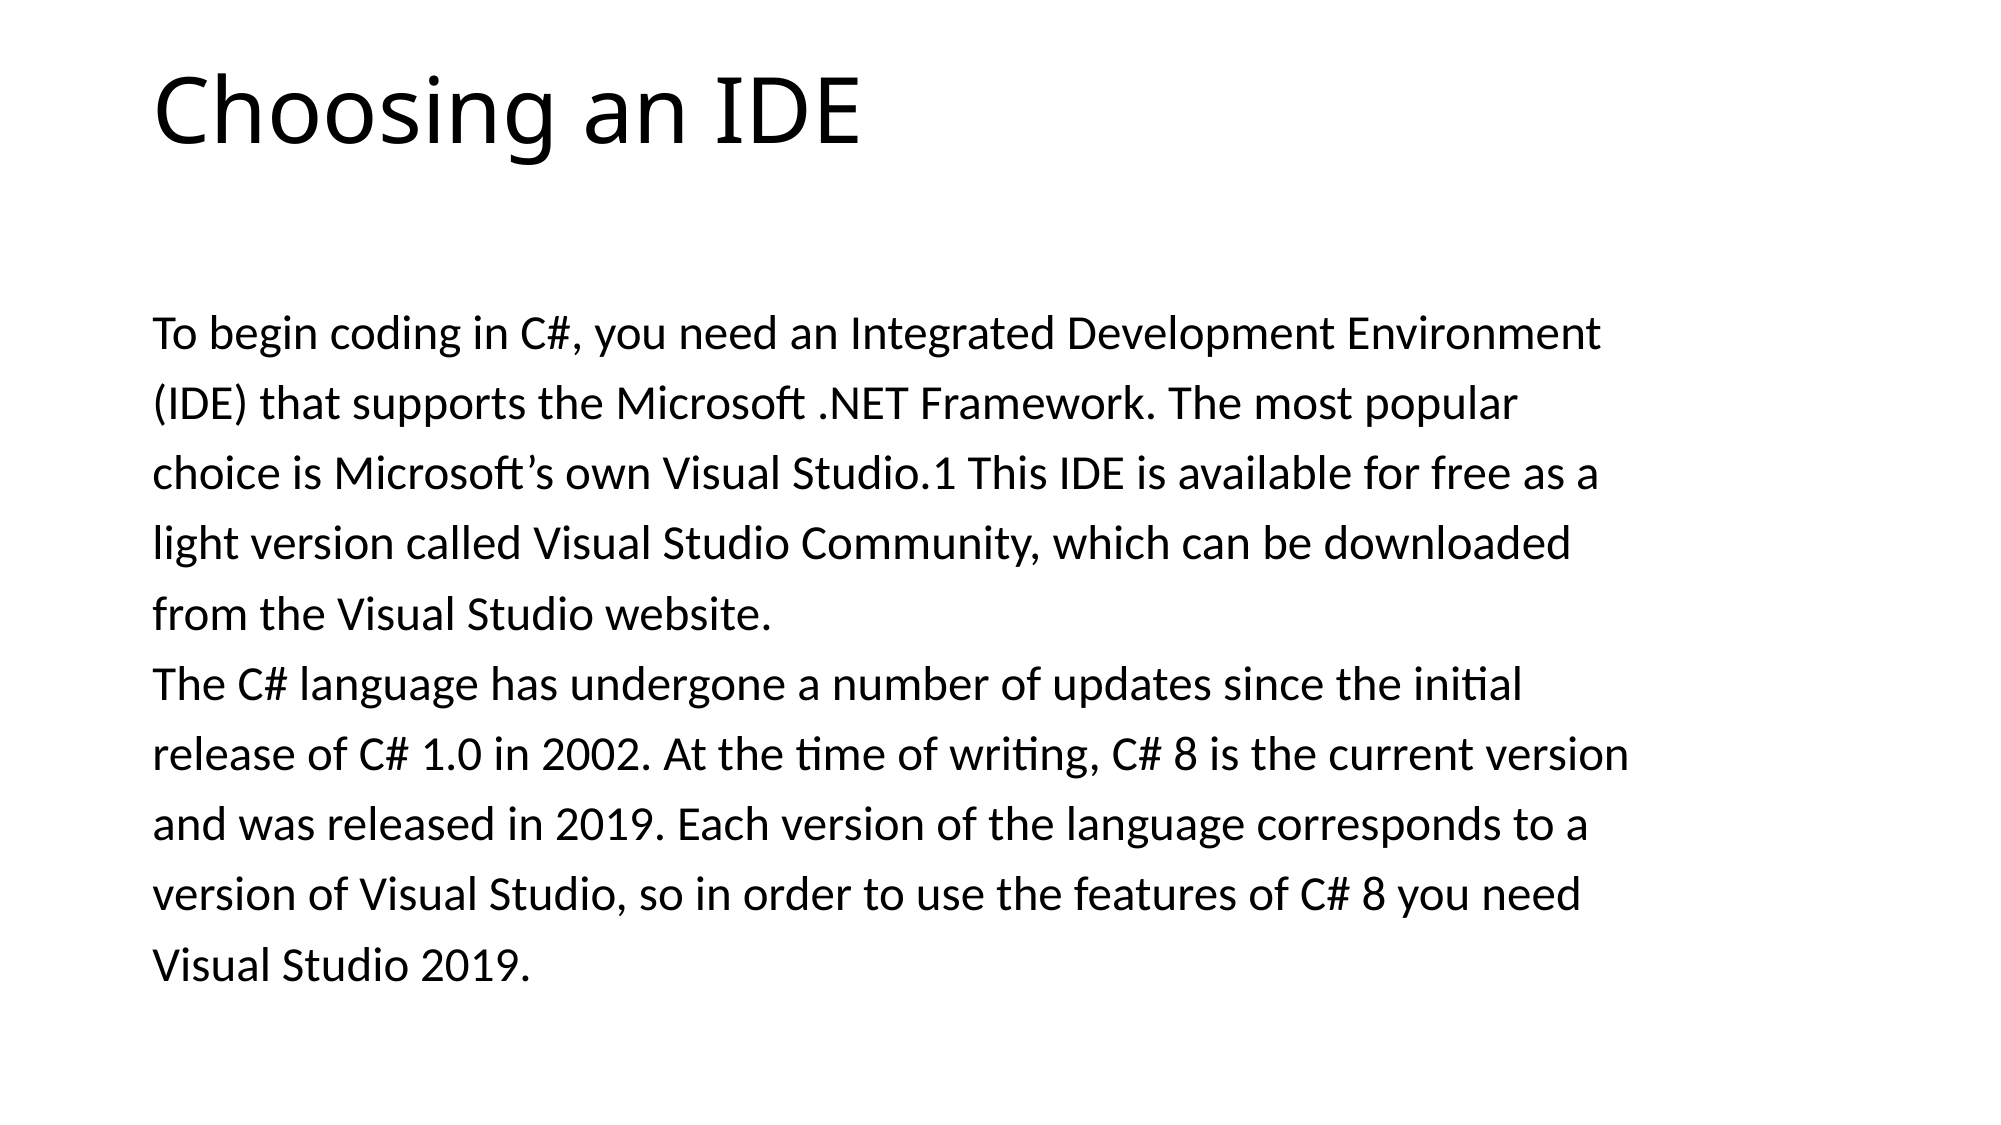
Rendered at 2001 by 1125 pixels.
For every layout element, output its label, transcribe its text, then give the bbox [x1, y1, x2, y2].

list To begin coding in C#, you need an Integrated Development Environment (IDE) that supports the Microsoft .NET Framework. The most popular choice is Microsoft’s own Visual Studio.1 This IDE is available for free as a light version called Visual Studio Community, which can be downloaded from the Visual Studio website. The C# language has undergone a number of updates since the initial release of C# 1.0 in 2002. At the time of writing, C# 8 is the current version and was released in 2019. Each version of the language corresponds to a version of Visual Studio, so in order to use the features of C# 8 you need Visual Studio 2019. [137, 299, 1863, 1014]
title Choosing an IDE [137, 59, 1863, 278]
